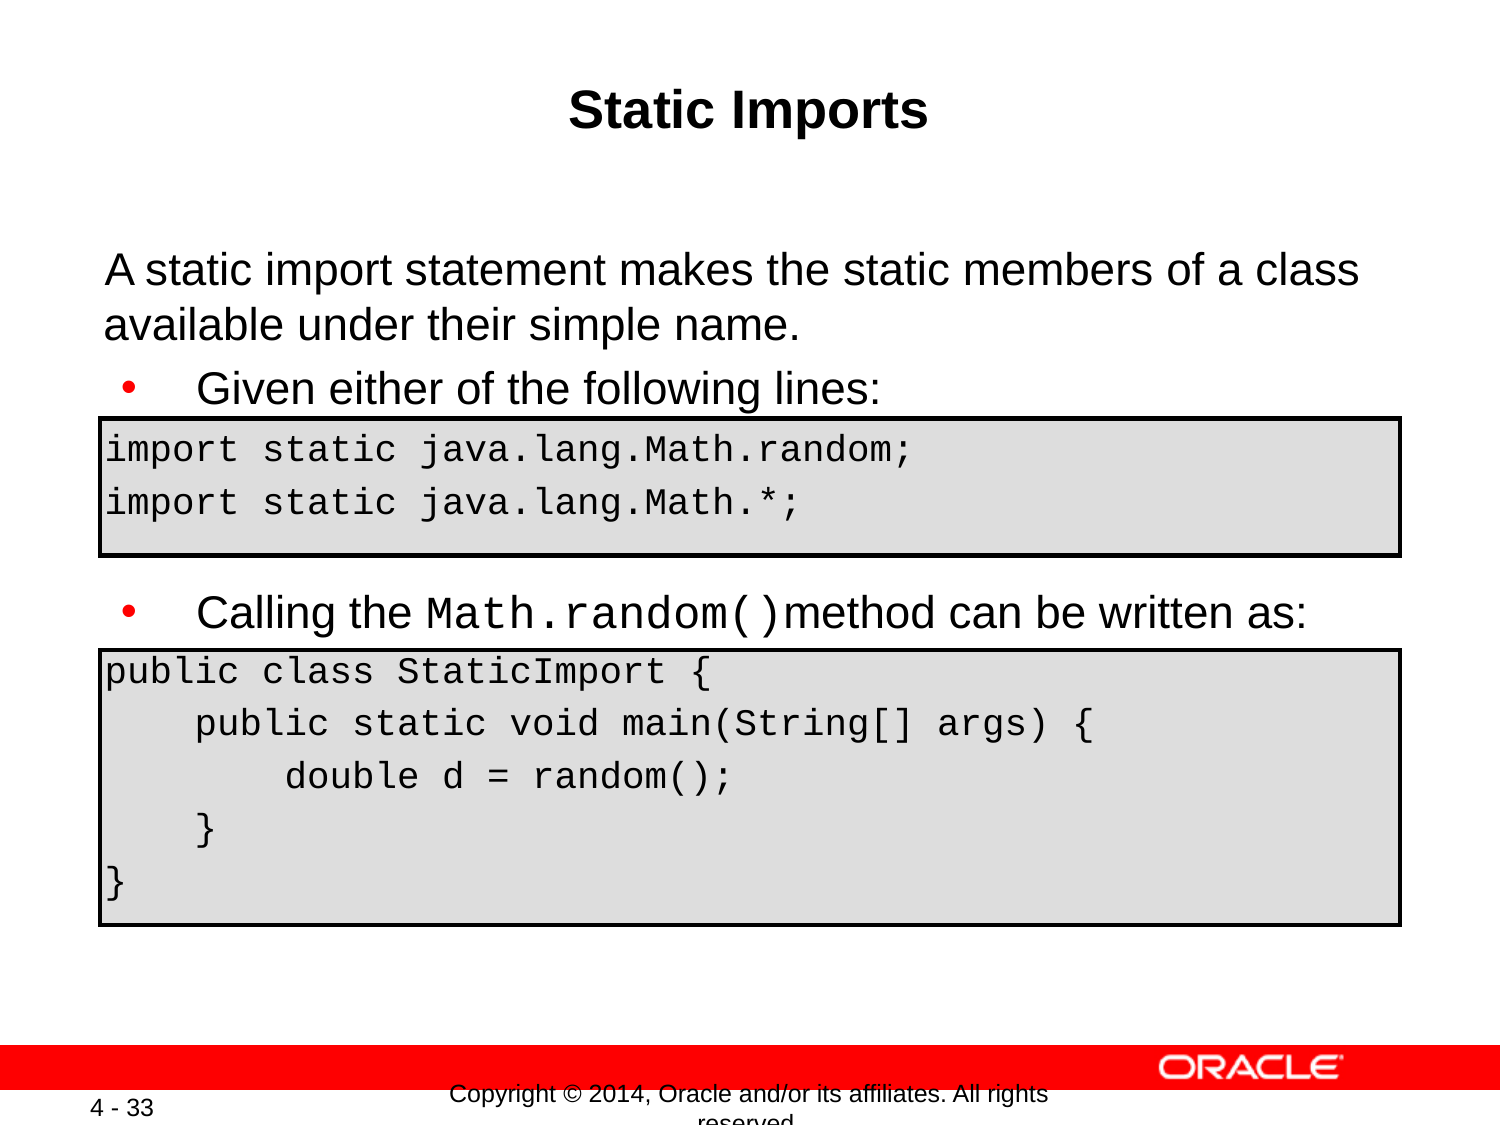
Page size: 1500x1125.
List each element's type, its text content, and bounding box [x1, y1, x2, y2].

title Static Imports [99, 72, 1399, 216]
text_box [99, 418, 1400, 556]
text_box [99, 650, 1400, 925]
picture [0, 1045, 1500, 1090]
list A static import statement makes the static members of a class available under their simple name. Given either of the following lines: import static java.lang.Math.random; import static java.lang.Math.*; Calling the Math.random()method can be written as: public class StaticImport { public static void main(String[] args) { double d = random(); } } [99, 237, 1399, 525]
